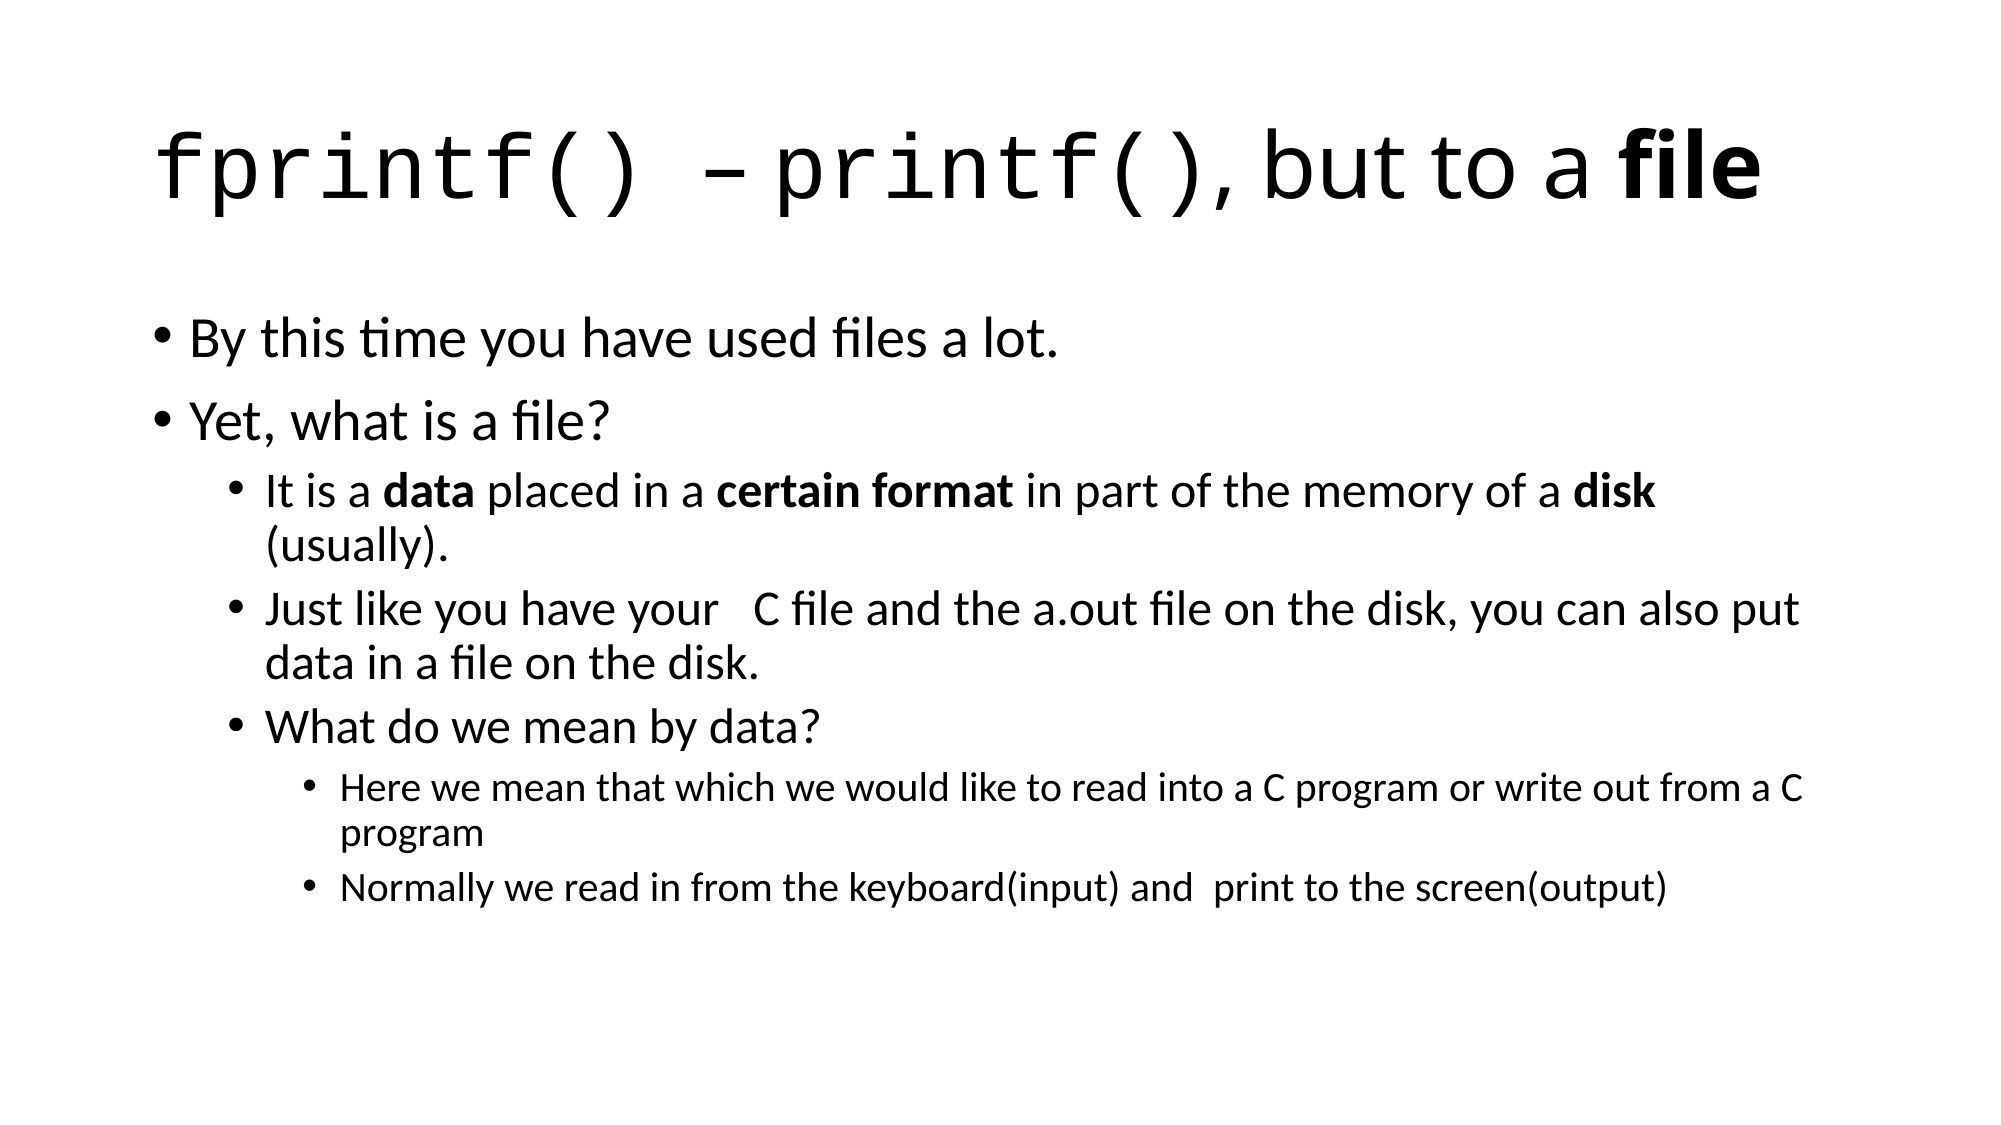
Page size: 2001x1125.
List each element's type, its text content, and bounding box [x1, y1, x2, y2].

title fprintf() – printf(), but to a file [137, 59, 1863, 278]
list By this time you have used files a lot. Yet, what is a file? It is a data placed in a certain format in part of the memory of a disk (usually). Just like you have your C file and the a.out file on the disk, you can also put data in a file on the disk. What do we mean by data? Here we mean that which we would like to read into a C program or write out from a C program Normally we read in from the keyboard(input) and print to the screen(output) [137, 299, 1863, 1014]
